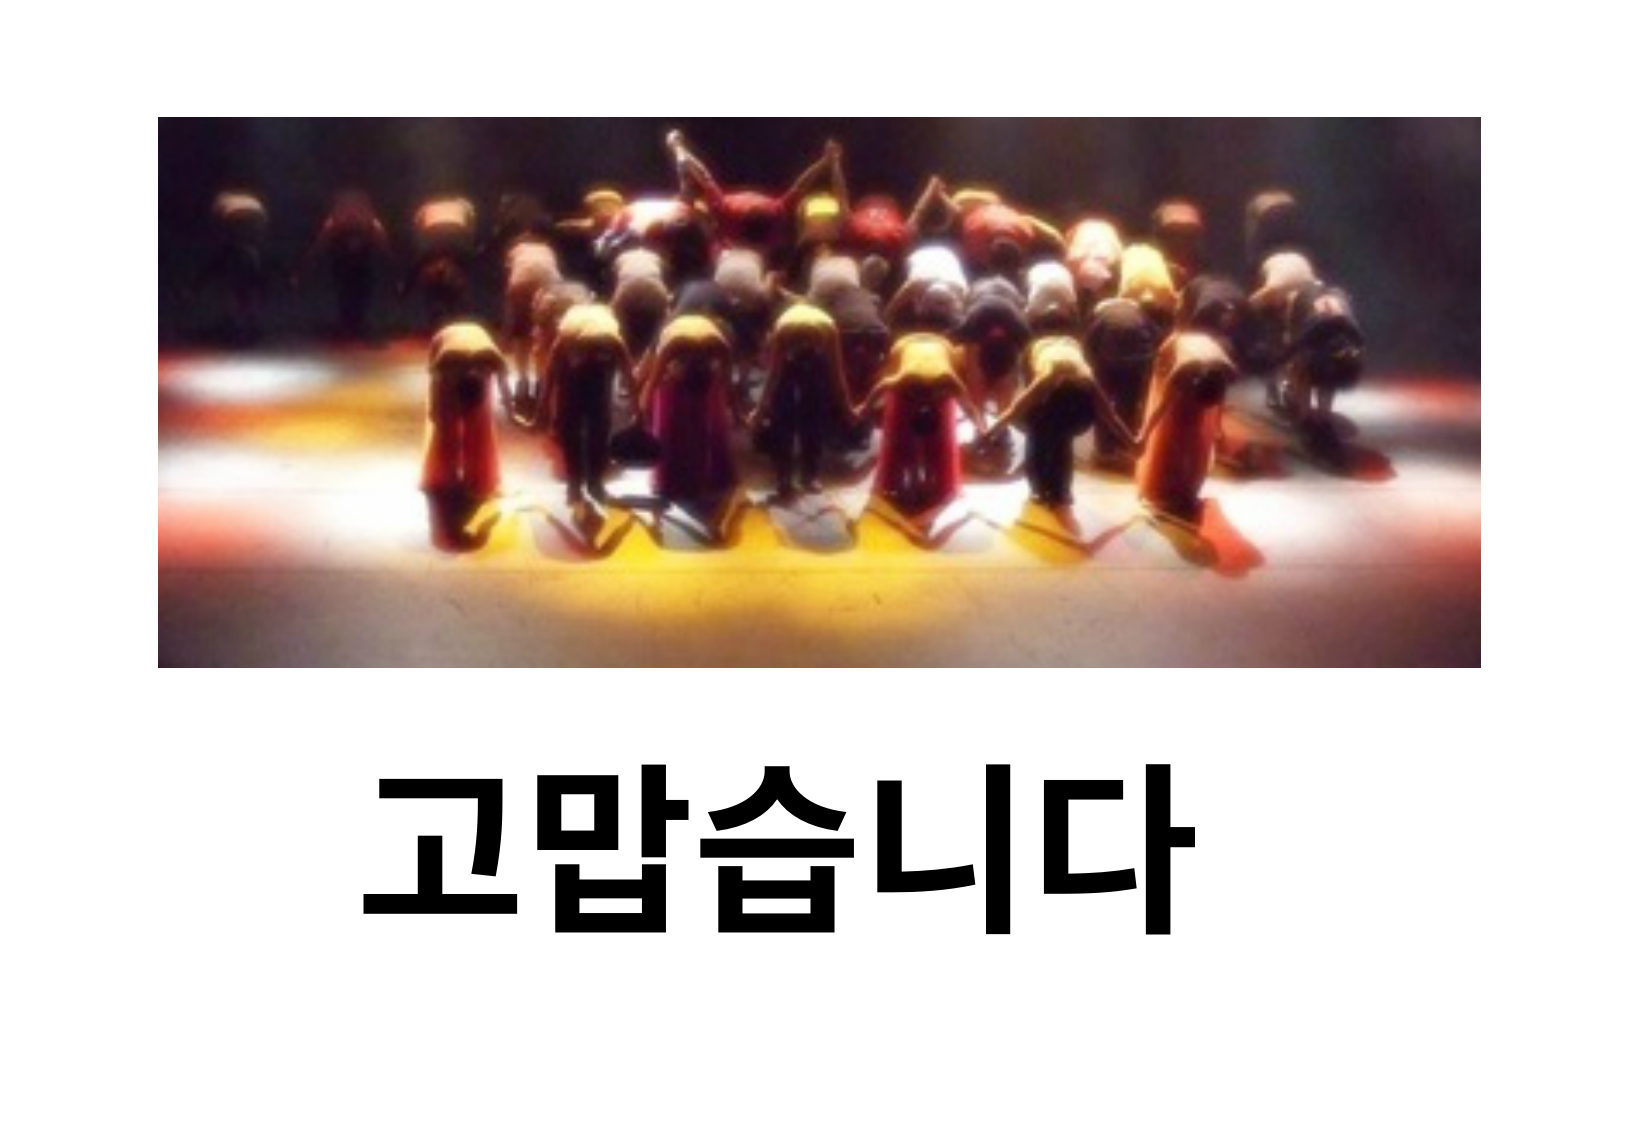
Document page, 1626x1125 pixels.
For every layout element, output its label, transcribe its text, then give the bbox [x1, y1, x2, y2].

text_box 고맙습니다 [341, 727, 1411, 963]
picture [158, 116, 1481, 669]
